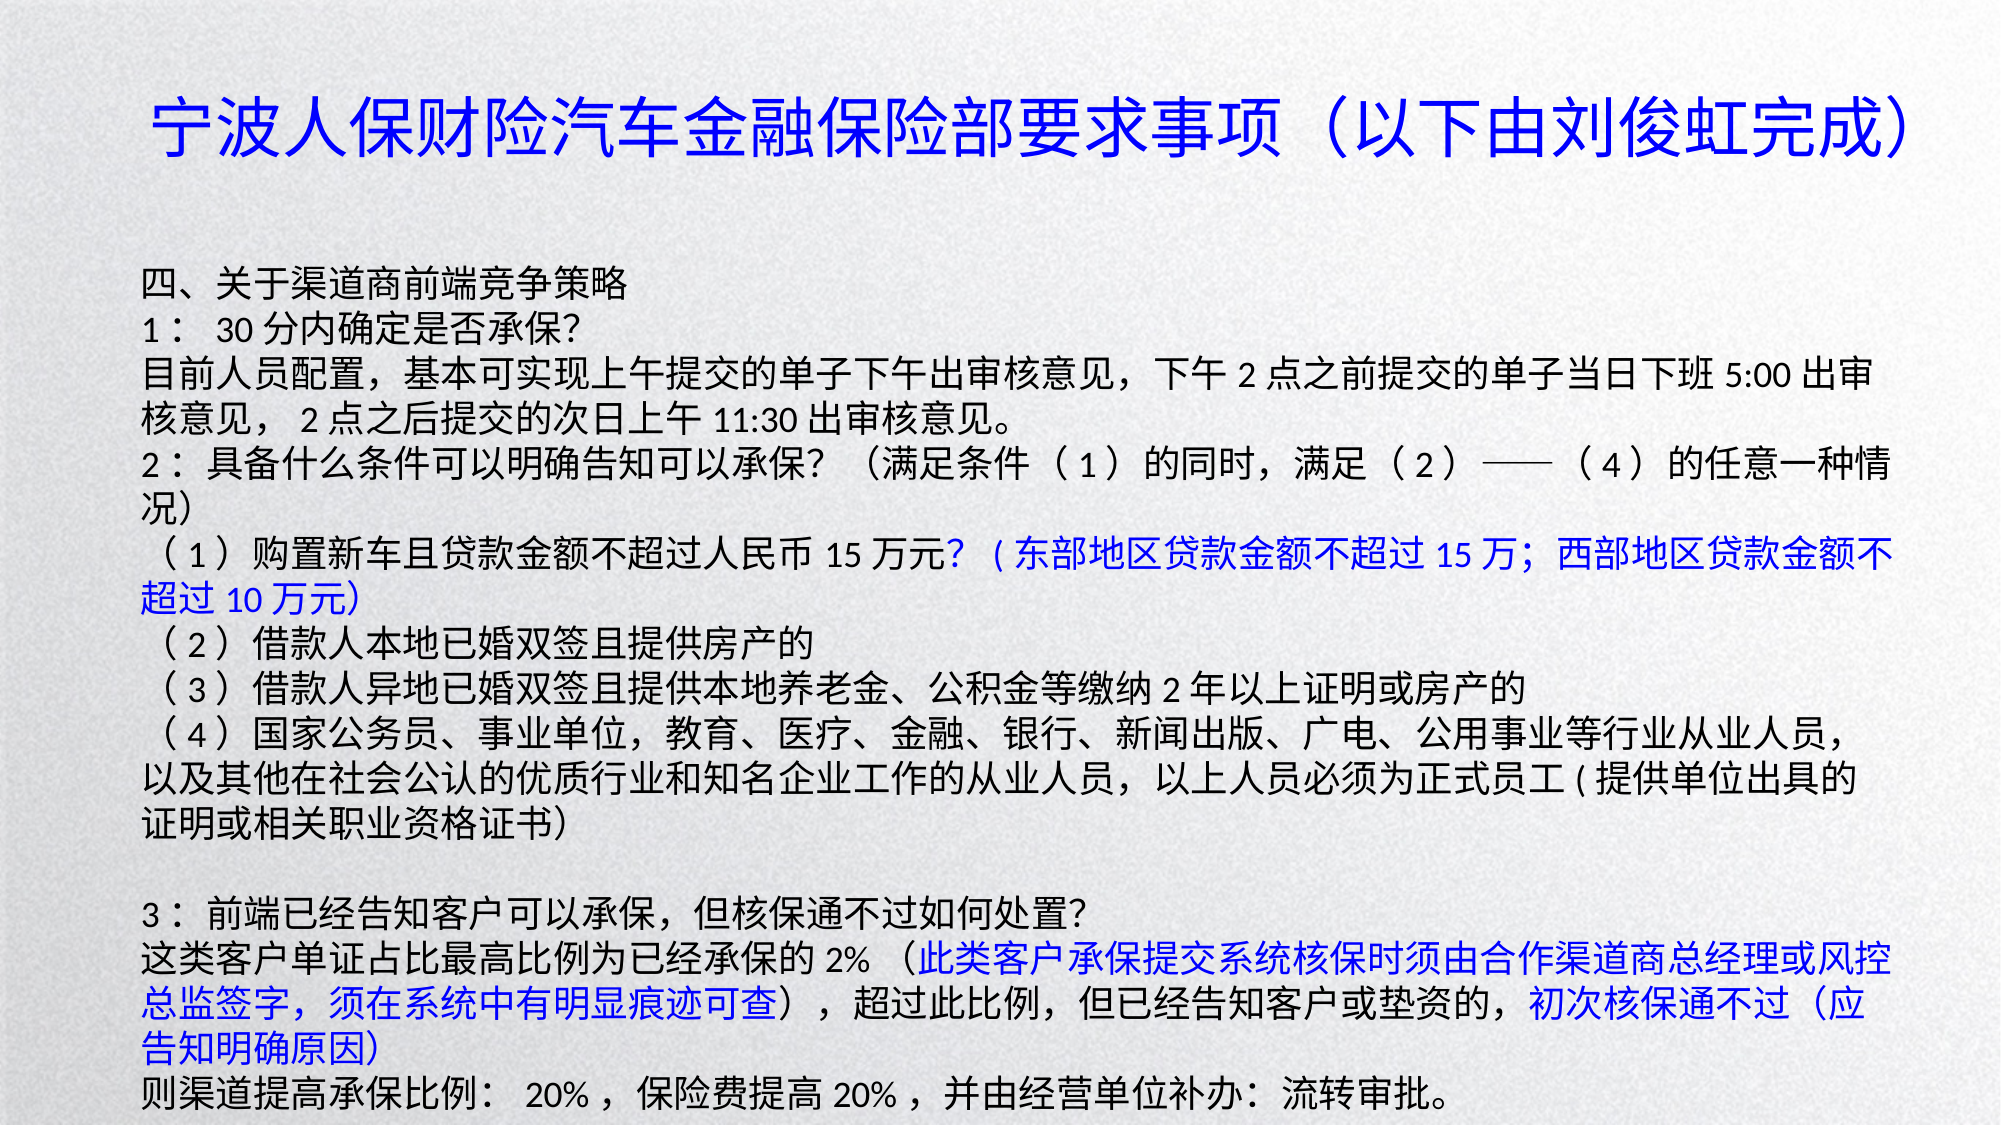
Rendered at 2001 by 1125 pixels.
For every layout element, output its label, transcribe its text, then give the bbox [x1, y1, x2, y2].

text_box 宁波人保财险汽车金融保险部要求事项（以下由刘俊虹完成） [133, 78, 1966, 173]
text_box 四、关于渠道商前端竞争策略 1：30分内确定是否承保？ 目前人员配置，基本可实现上午提交的单子下午出审核意见，下午2点之前提交的单子当日下班5:00出审核意见，2点之后提交的次日上午11:30出审核意见。 2：具备什么条件可以明确告知可以承保？（满足条件（1）的同时，满足（2）——（4）的任意一种情况） （1）购置新车且贷款金额不超过人民币15万元？(东部地区贷款金额不超过15万；西部地区贷款金额不超过10万元） （2）借款人本地已婚双签且提供房产的 （3）借款人异地已婚双签且提供本地养老金、公积金等缴纳2年以上证明或房产的 （4）国家公务员、事业单位，教育、医疗、金融、银行、新闻出版、广电、公用事业等行业从业人员，以及其他在社会公认的优质行业和知名企业工作的从业人员，以上人员必须为正式员工(提供单位出具的证明或相关职业资格证书） 3：前端已经告知客户可以承保，但核保通不过如何处置？ 这类客户单证占比最高比例为已经承保的2%（此类客户承保提交系统核保时须由合作渠道商总经理或风控总监签字，须在系统中有明显痕迹可查），超过此比例，但已经告知客户或垫资的，初次核保通不过（应告知明确原因） 则渠道提高承保比例：20%，保险费提高20%，并由经营单位补办：流转审批。 [126, 208, 1910, 1125]
picture [0, 0, 2001, 1125]
